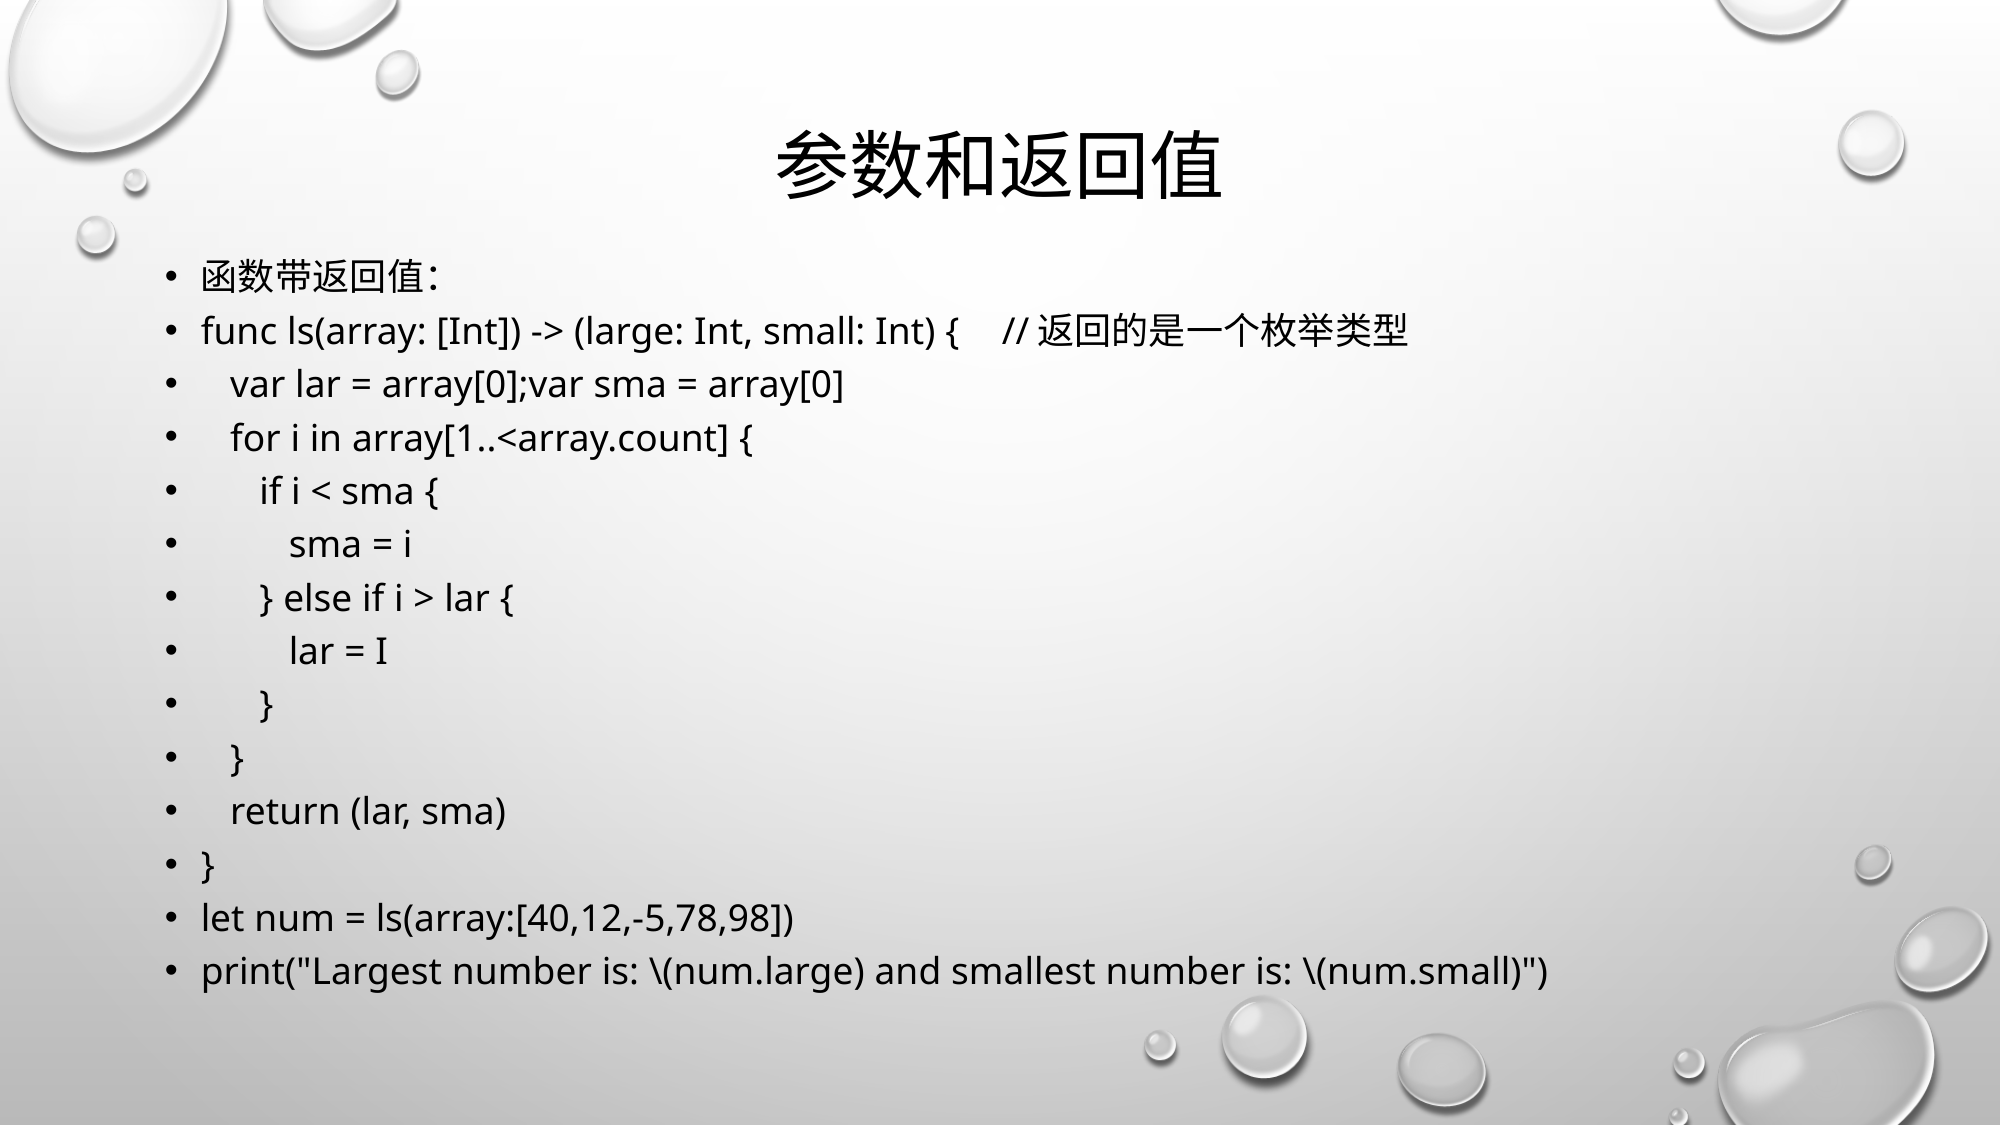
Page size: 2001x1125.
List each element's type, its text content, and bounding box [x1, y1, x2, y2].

list 函数带返回值： func ls(array: [Int]) -> (large: Int, small: Int) { //返回的是一个枚举类型 var lar = array[0];var sma = array[0] for i in array[1..<array.count] { if i < sma { sma = i } else if i > lar { lar = I } } return (lar, sma) } let num = ls(array:[40,12,-5,78,98]) print("Largest number is: \(num.large) and smallest number is: \(num.small)") [149, 237, 1850, 1002]
picture [0, 0, 2000, 1125]
title 参数和返回值 [149, 101, 1851, 238]
